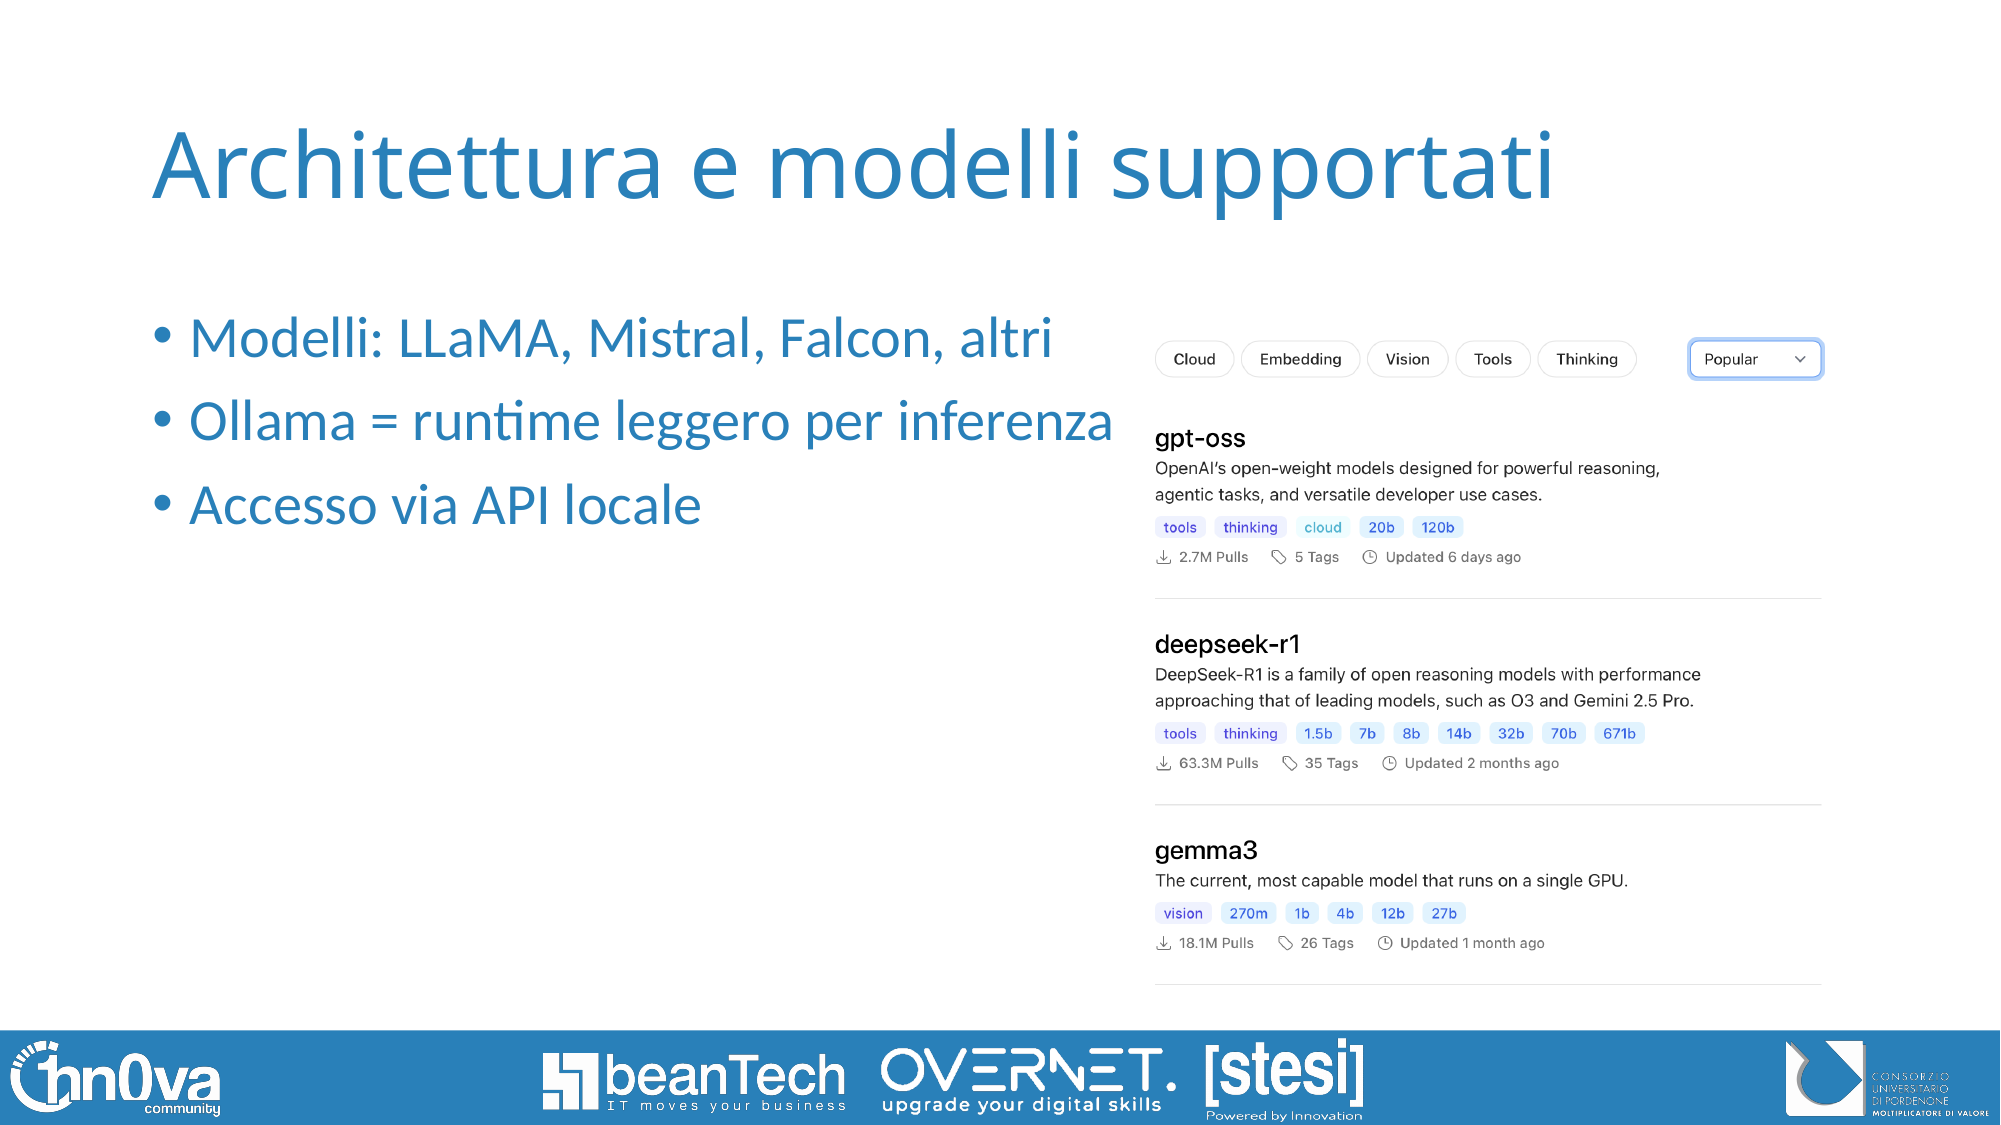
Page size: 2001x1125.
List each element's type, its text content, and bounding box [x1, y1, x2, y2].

picture [9, 1038, 222, 1119]
title Architettura e modelli supportati [137, 59, 1863, 278]
picture [543, 1053, 845, 1113]
picture [1778, 1038, 2000, 1122]
picture [867, 1041, 1188, 1119]
list Modelli: LLaMA, Mistral, Falcon, altri Ollama = runtime leggero per inferenza LLM Accesso via API locale [137, 299, 1113, 1014]
picture [1113, 299, 1863, 1014]
picture [1204, 1037, 1365, 1123]
